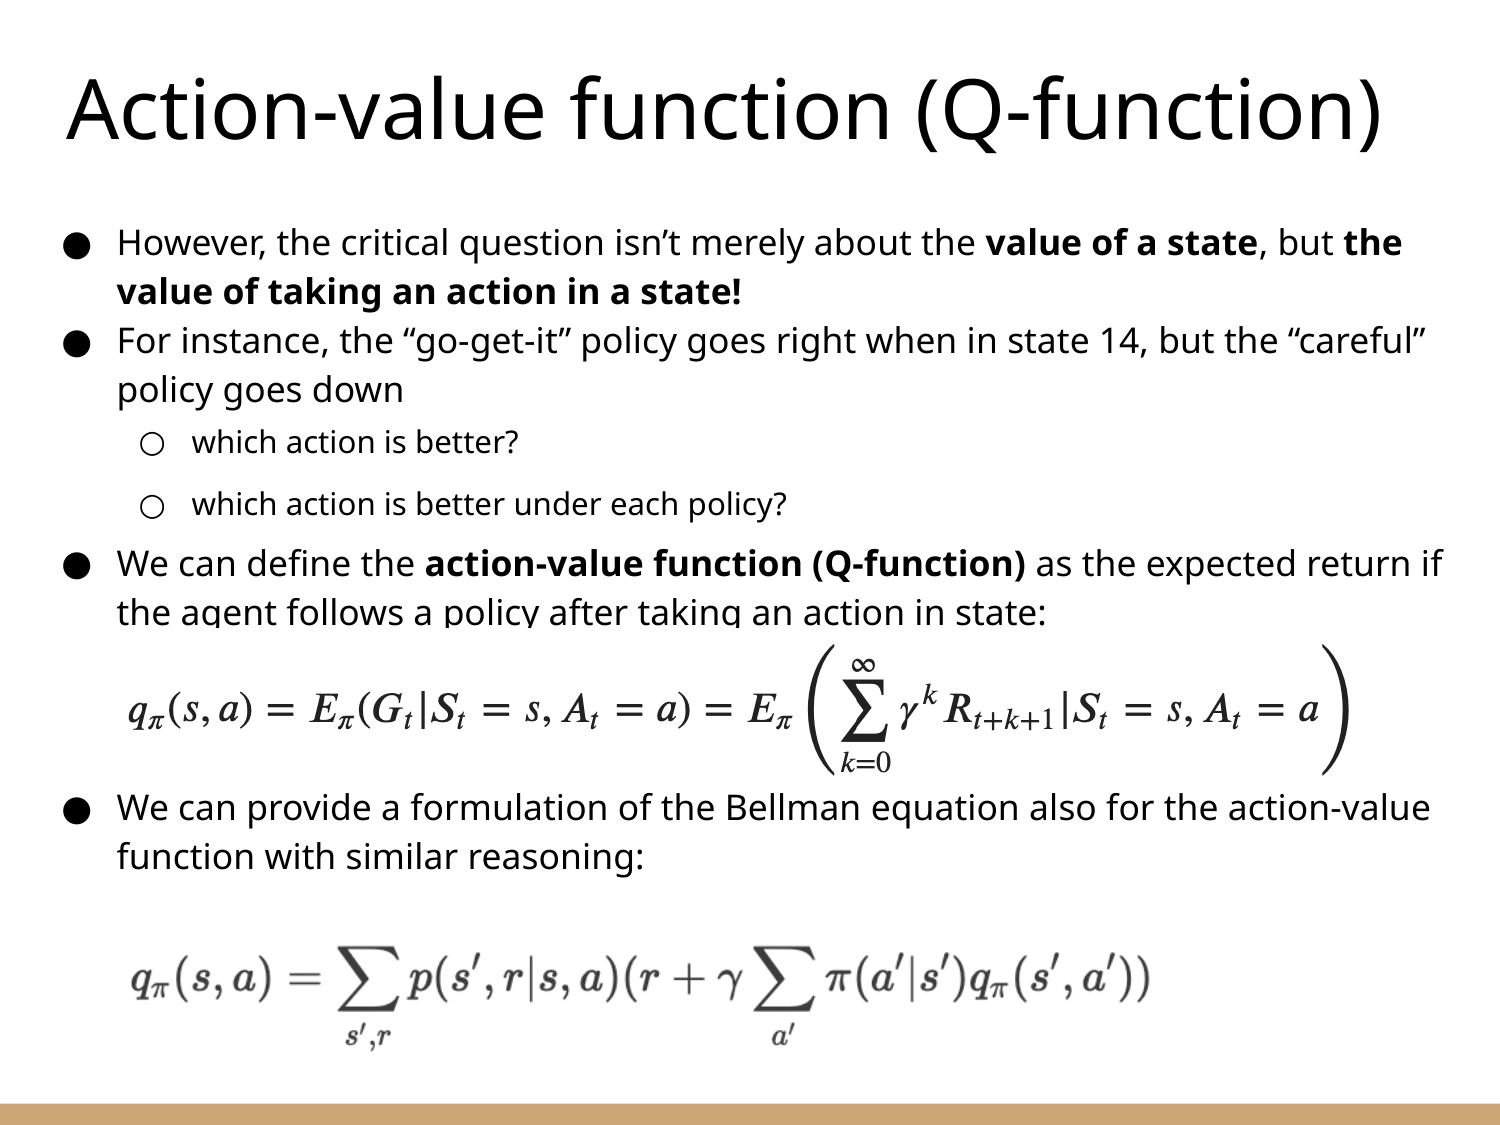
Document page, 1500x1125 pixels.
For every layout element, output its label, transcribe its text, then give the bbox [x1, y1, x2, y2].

picture [112, 925, 1157, 1053]
title Action-value function (Q-function) [51, 69, 1449, 172]
list However, the critical question isn’t merely about the value of a state, but the value of taking an action in a state! For instance, the “go-get-it” policy goes right when in state 14, but the “careful” policy goes down which action is better? which action is better under each policy? We can define the action-value function (Q-function) as the expected return if the agent follows a policy after taking an action in state: We can provide a formulation of the Bellman equation also for the action-value function with similar reasoning: [26, 198, 1474, 1056]
picture [112, 628, 1388, 790]
